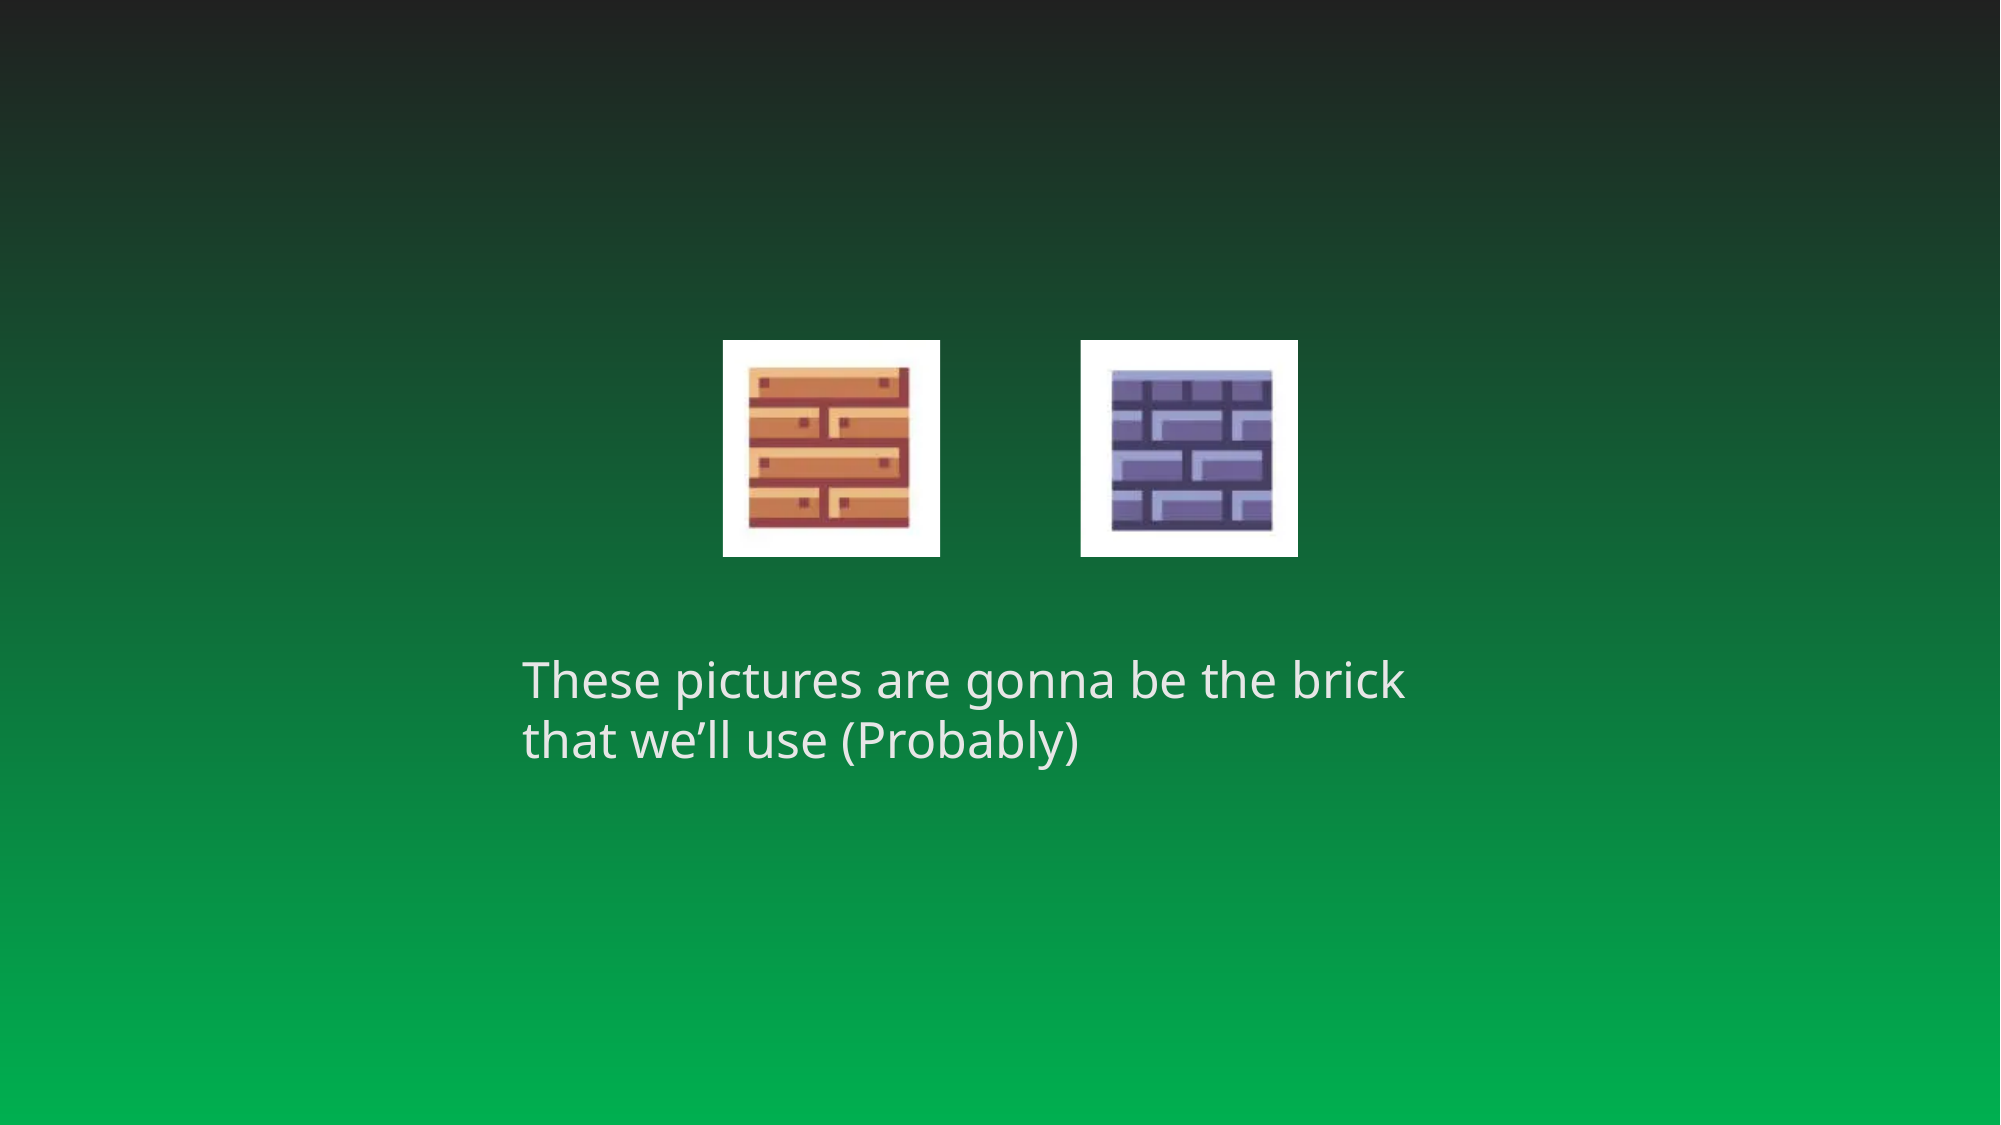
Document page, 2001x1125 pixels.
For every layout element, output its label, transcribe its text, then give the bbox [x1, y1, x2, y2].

picture [722, 340, 941, 557]
picture [1080, 340, 1298, 557]
text_box These pictures are gonna be the brick that we’ll use (Probably) [507, 641, 1493, 777]
